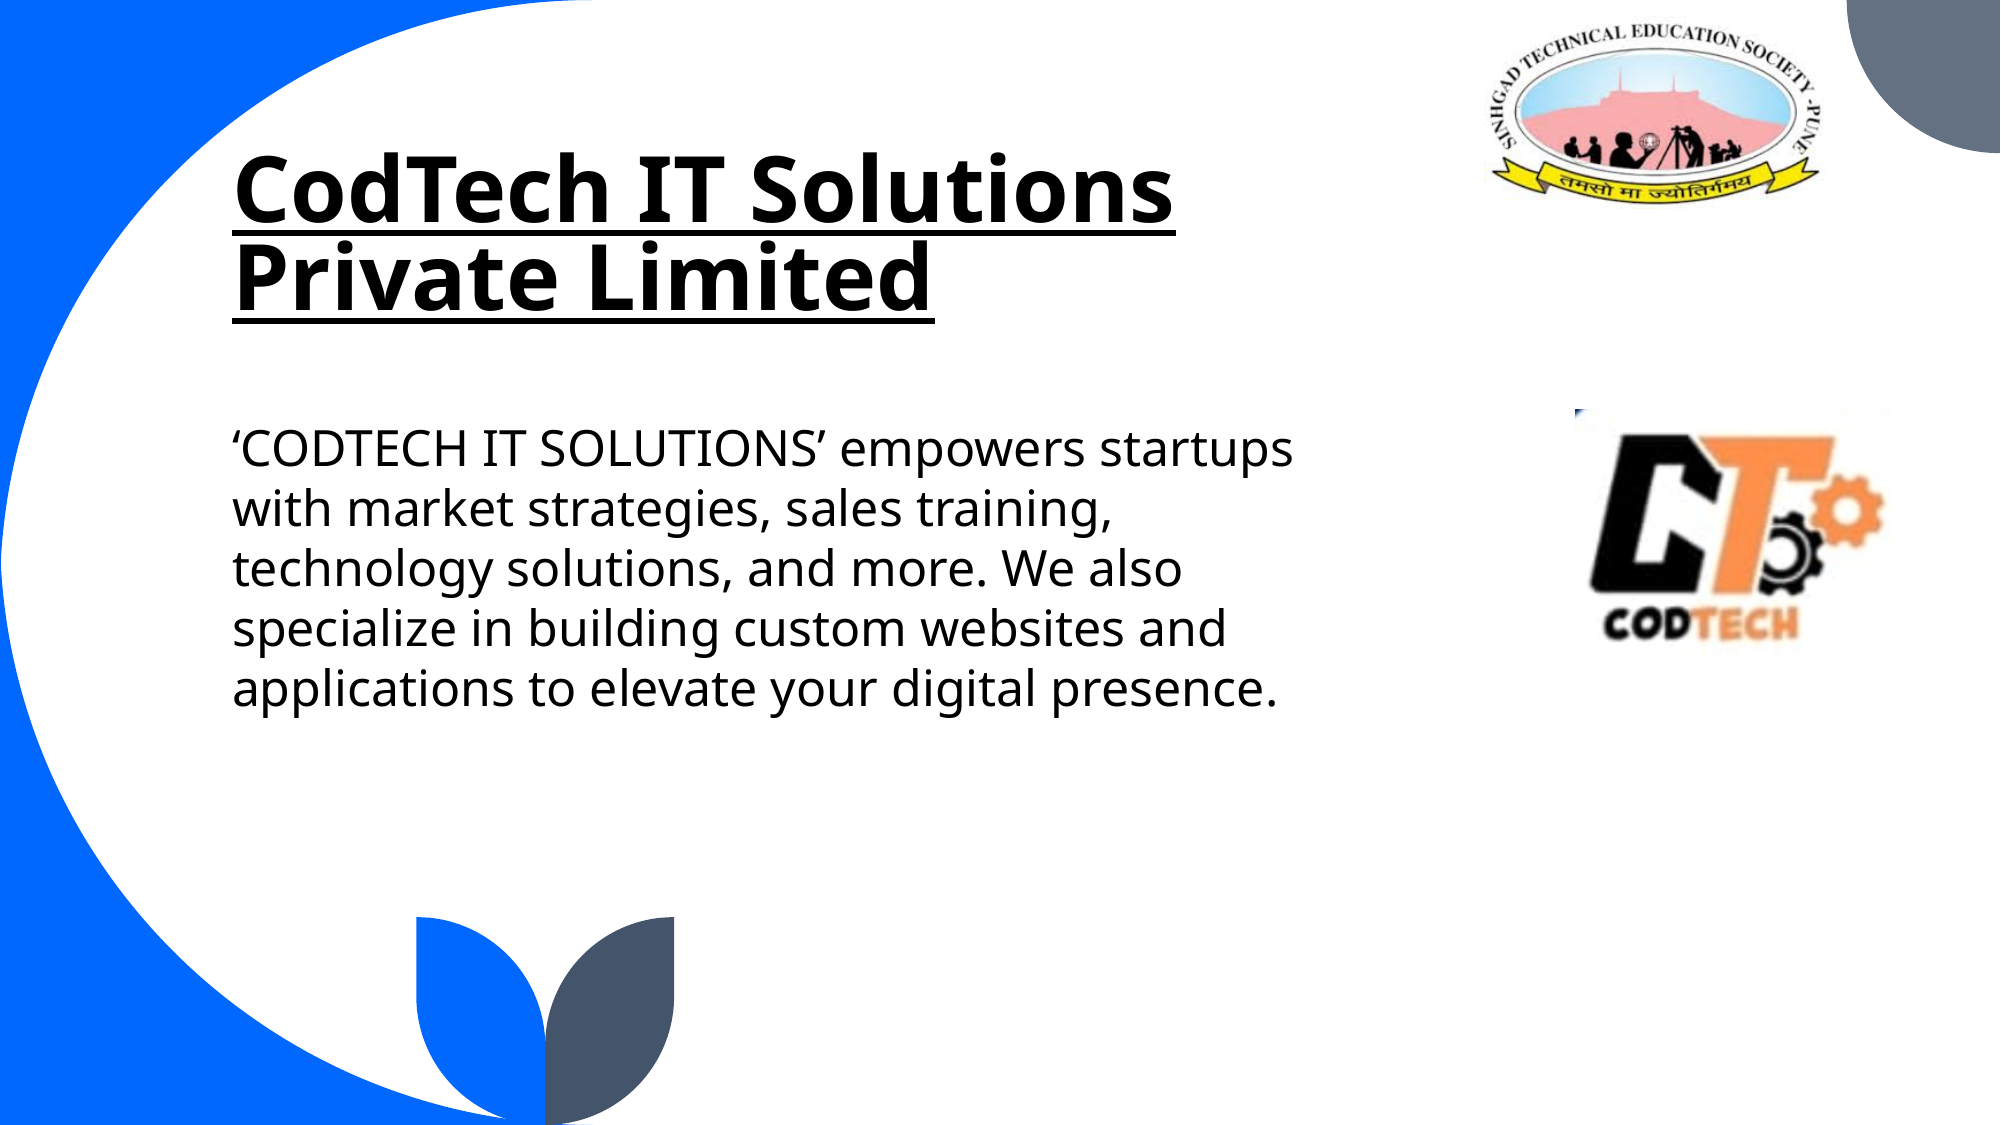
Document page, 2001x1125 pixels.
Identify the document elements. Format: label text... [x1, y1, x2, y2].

picture [1575, 409, 1893, 664]
title CodTech IT Solutions Private Limited [217, 71, 1436, 410]
text_box ‘CODTECH IT SOLUTIONS’ empowers startups with market strategies, sales training, technology solutions, and more. We also specialize in building custom websites and applications to elevate your digital presence. [217, 409, 1323, 724]
picture [1484, 16, 1828, 209]
